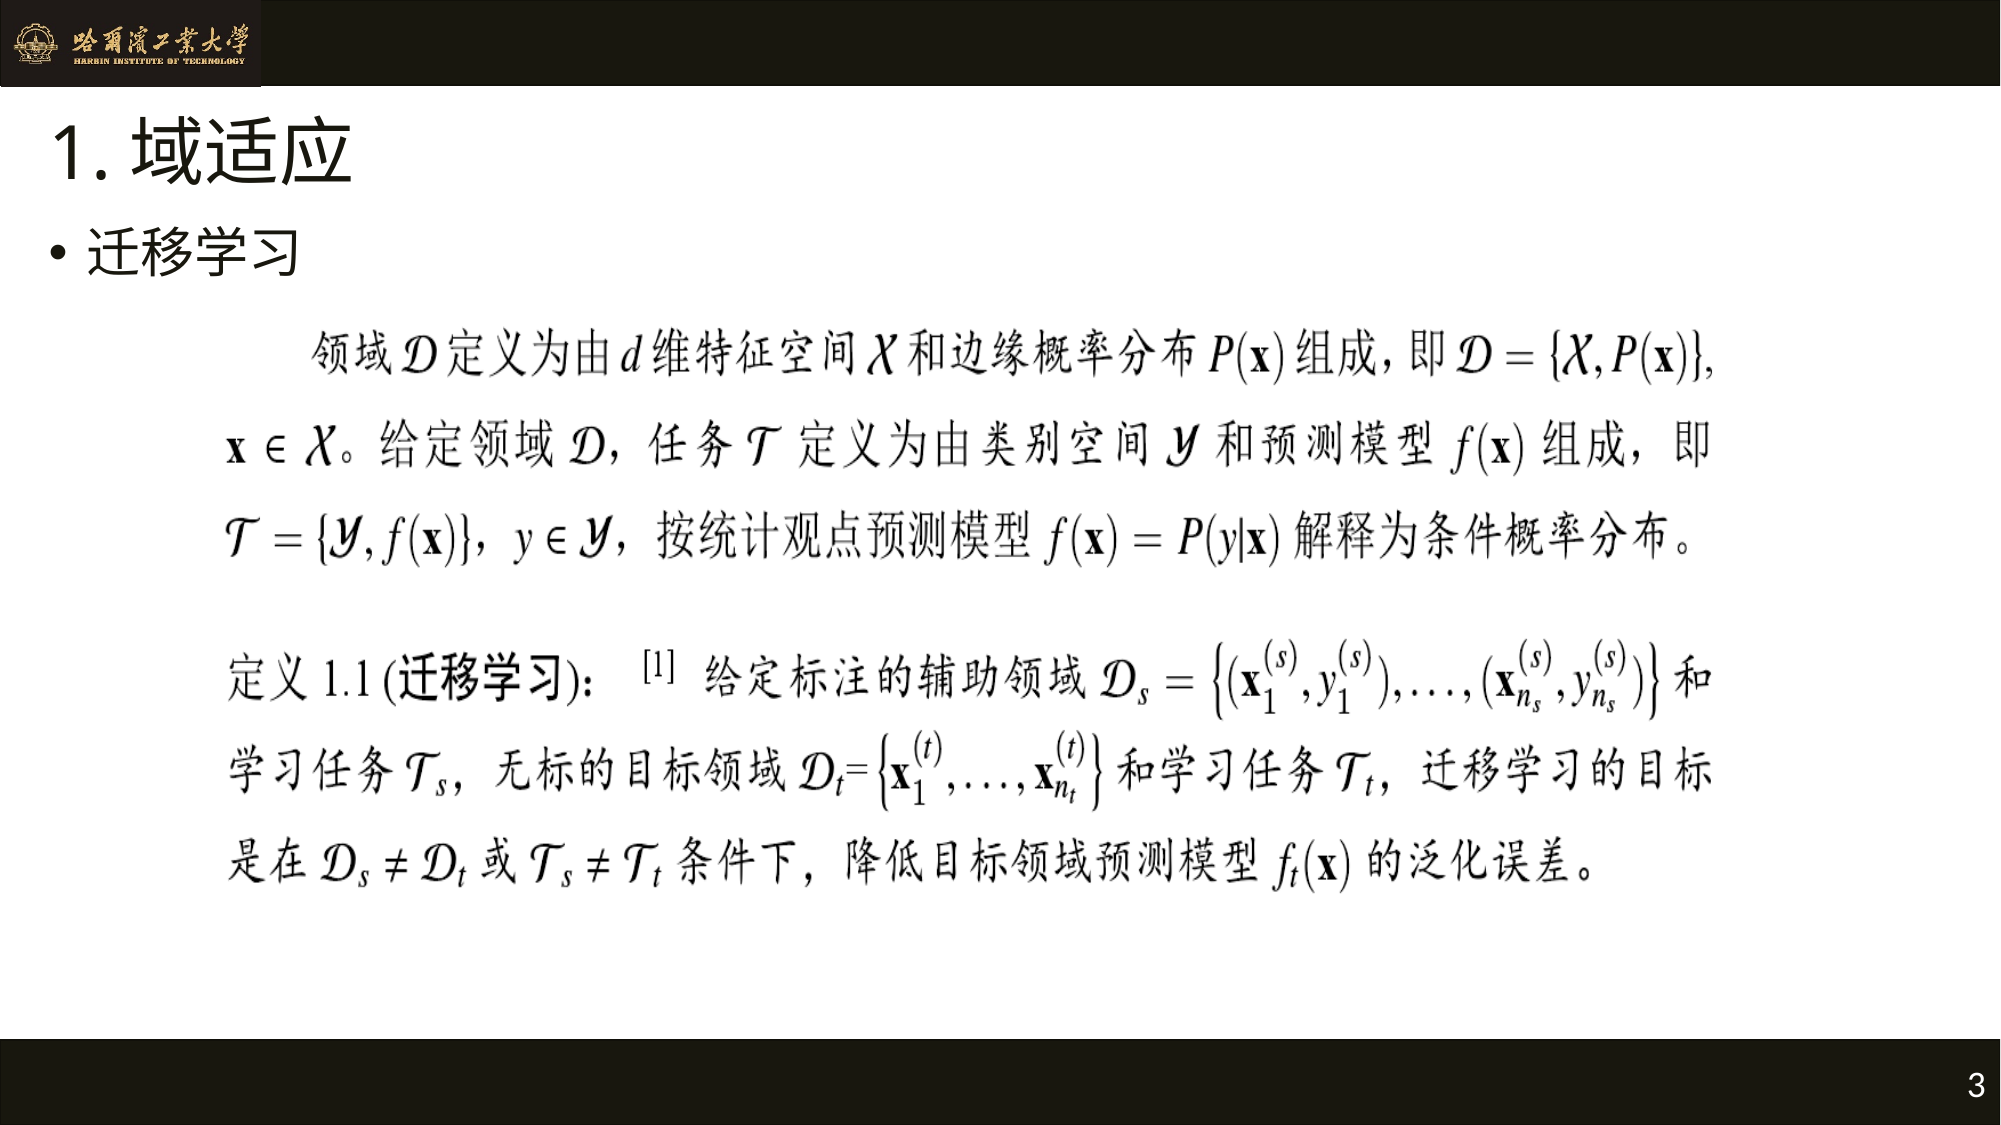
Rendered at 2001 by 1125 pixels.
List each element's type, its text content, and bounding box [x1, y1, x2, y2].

picture [163, 306, 1744, 965]
list 迁移学习 [33, 218, 1966, 1010]
slide_number 3 [1550, 1052, 2000, 1113]
picture [1, 0, 261, 87]
title 1.域适应 [33, 107, 1964, 202]
